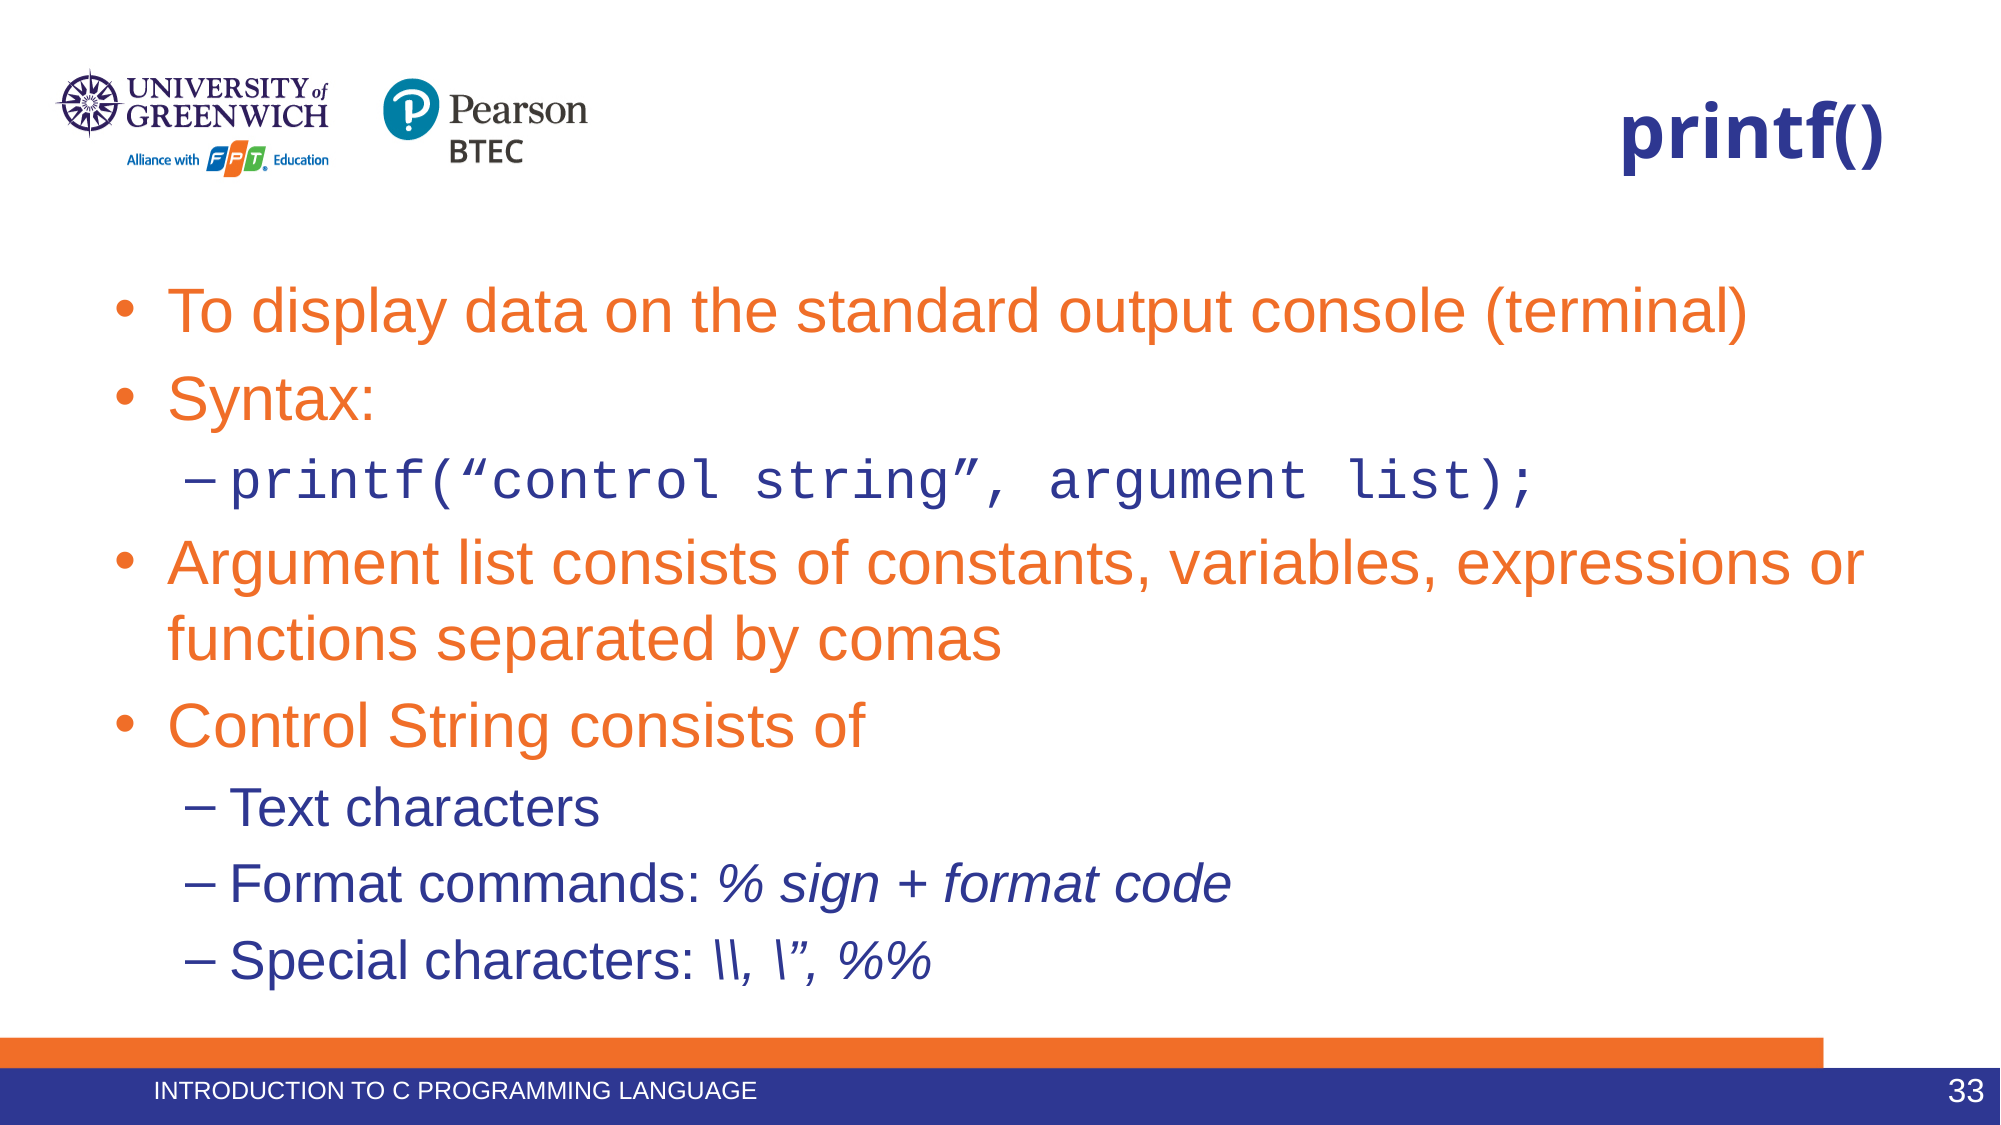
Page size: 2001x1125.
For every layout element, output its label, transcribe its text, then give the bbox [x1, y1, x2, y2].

picture [0, 0, 2000, 1125]
title printf() [894, 76, 1900, 209]
list To display data on the standard output console (terminal) Syntax: printf(“control string”, argument list); Argument list consists of constants, variables, expressions or functions separated by comas Control String consists of Text characters Format commands: % sign + format code Special characters: \\, \”, %% [99, 262, 1900, 1005]
footer Introduction to C programming language [0, 1059, 912, 1120]
slide_number 33 [1838, 1059, 2000, 1120]
